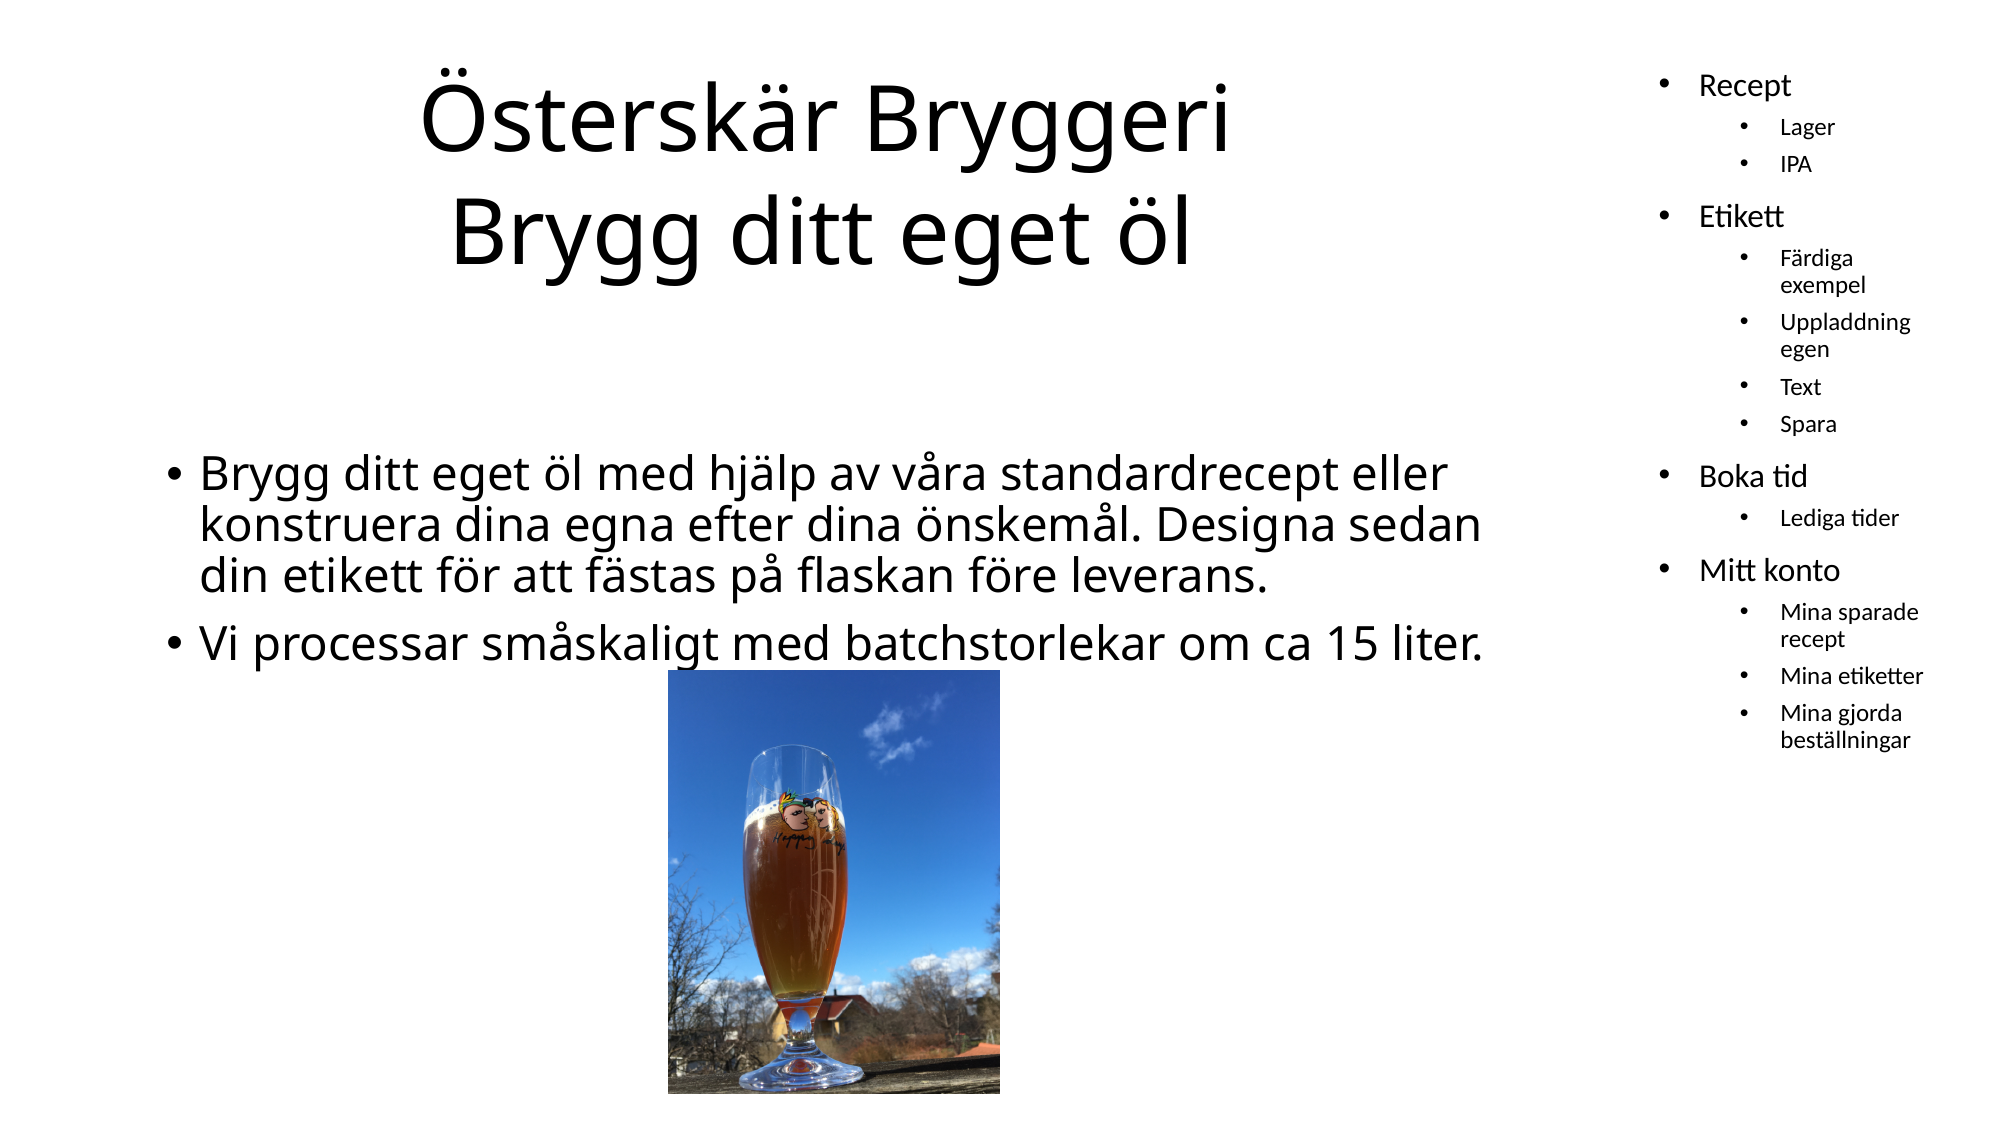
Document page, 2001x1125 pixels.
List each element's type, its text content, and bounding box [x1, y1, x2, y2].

picture [668, 670, 1000, 1094]
list Recept Lager IPA Etikett Färdiga exempel Uppladdning egen Text Spara Boka tid Lediga tider Mitt konto Mina sparade recept Mina etiketter Mina gjorda beställningar [1643, 59, 1958, 1040]
text_box Brygg ditt eget öl [132, 166, 1511, 305]
title Österskär Bryggeri [137, 52, 1516, 191]
list Brygg ditt eget öl med hjälp av våra standardrecept eller konstruera dina egna efter dina önskemål. Designa sedan din etikett för att fästas på flaskan före leverans. Vi processar småskaligt med batchstorlekar om ca 15 liter. [151, 442, 1563, 683]
